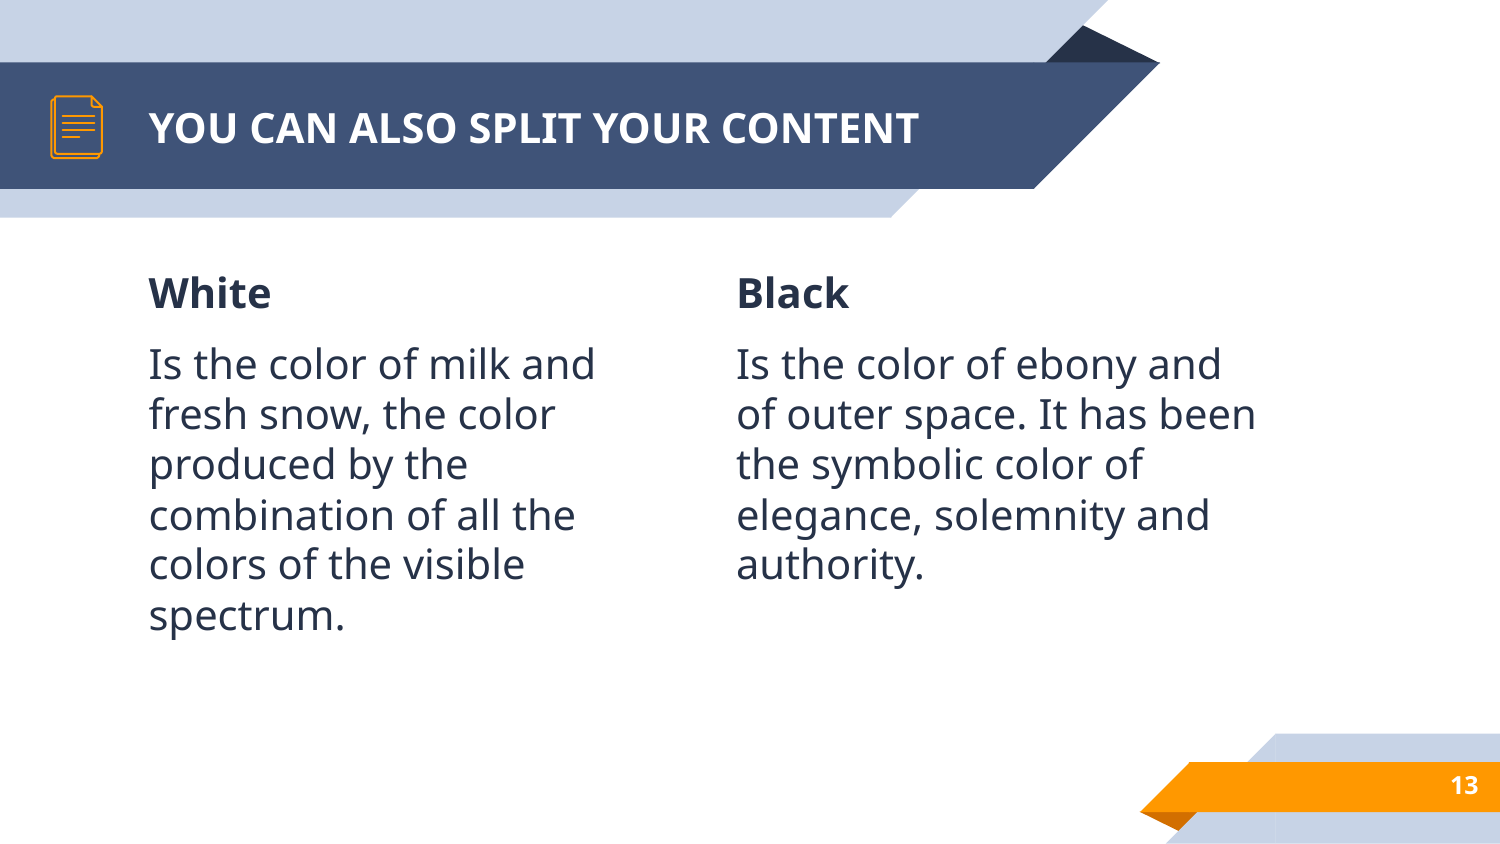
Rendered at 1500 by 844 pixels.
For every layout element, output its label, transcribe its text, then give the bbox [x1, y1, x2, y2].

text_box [50, 96, 103, 159]
slide_number 13 [1249, 760, 1494, 813]
list White Is the color of milk and fresh snow, the color produced by the combination of all the colors of the visible spectrum. [133, 252, 688, 700]
title YOU CAN ALSO SPLIT YOUR CONTENT [133, 64, 997, 190]
list Black Is the color of ebony and of outer space. It has been the symbolic color of elegance, solemnity and authority. [721, 252, 1276, 700]
